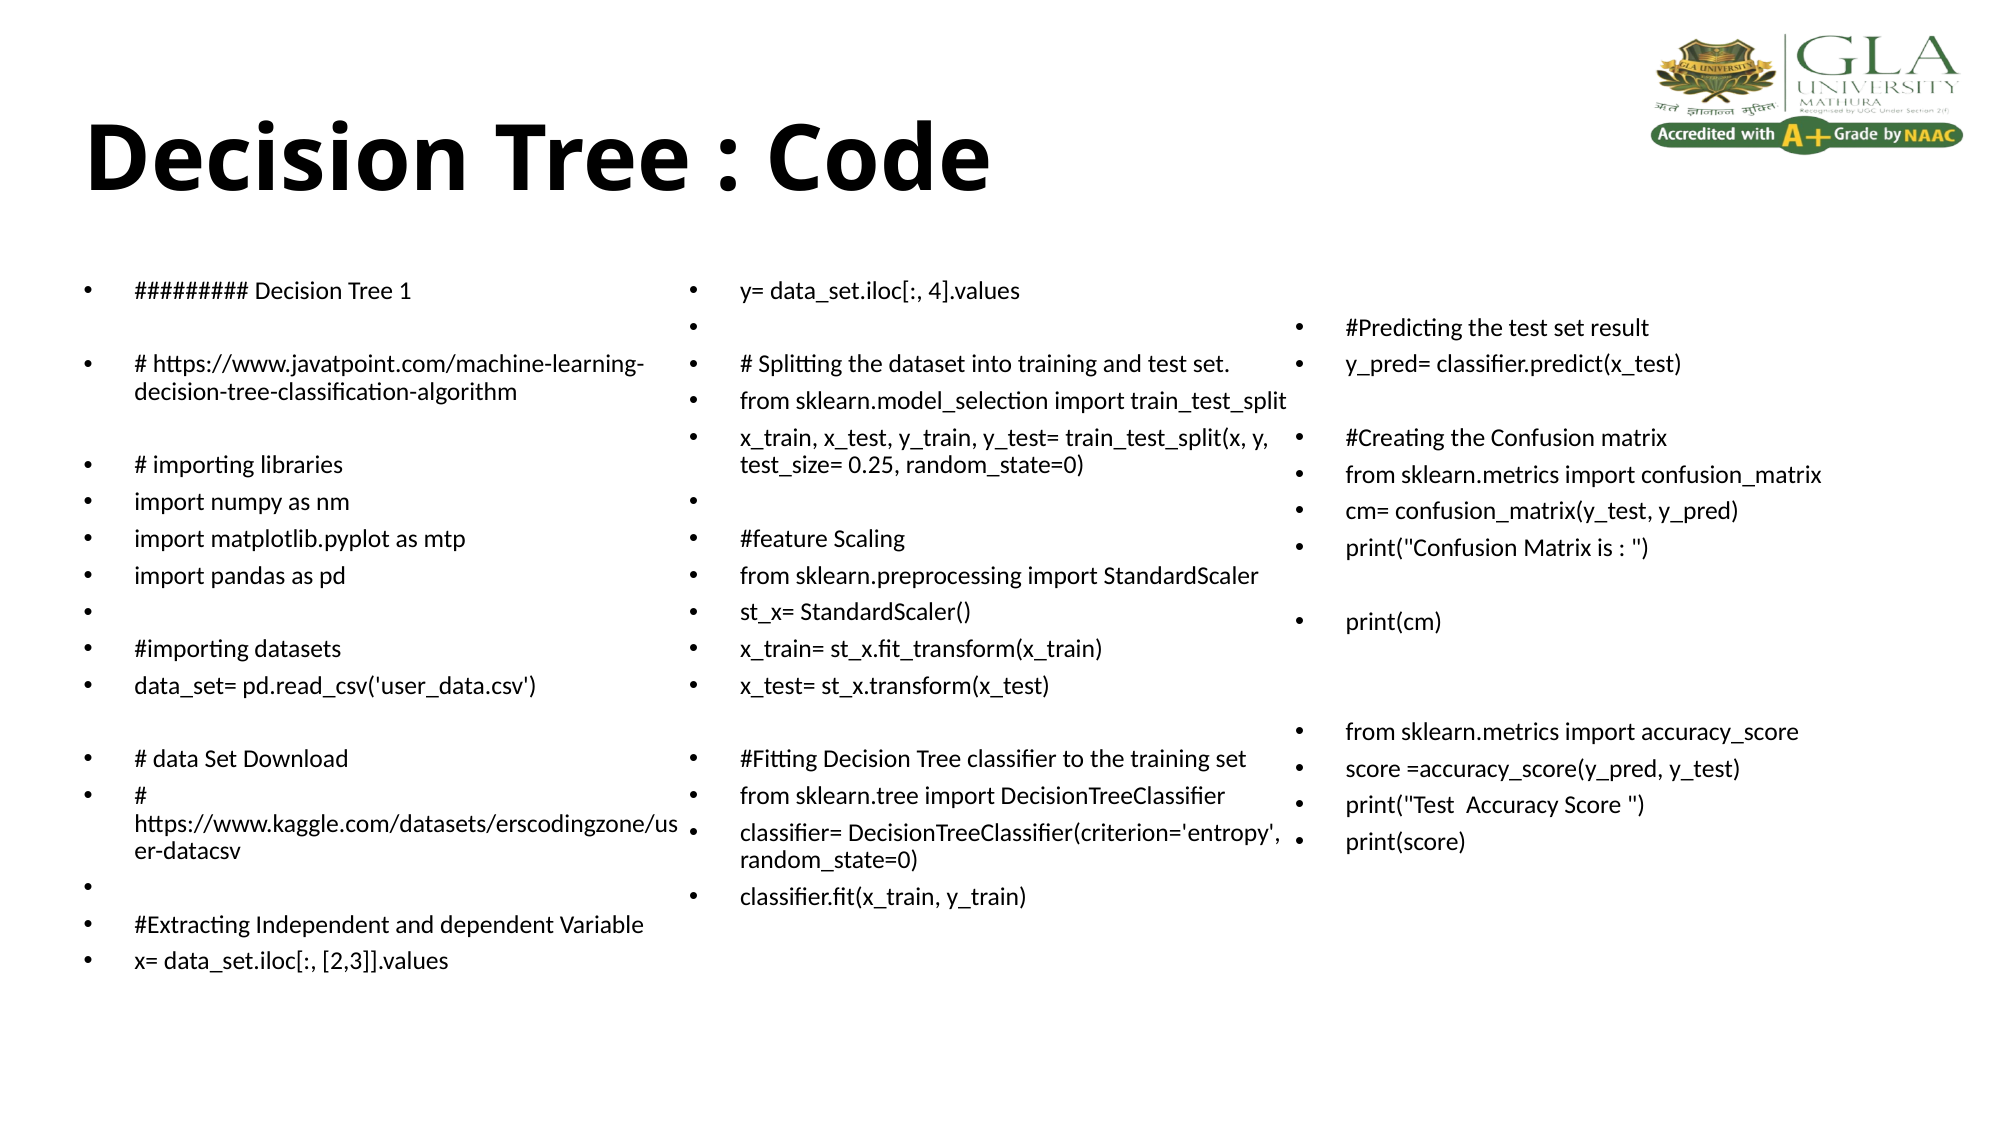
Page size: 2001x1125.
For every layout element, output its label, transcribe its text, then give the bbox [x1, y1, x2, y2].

picture [1635, 0, 1983, 162]
title Decision Tree : Code [68, 52, 1599, 269]
list ######### Decision Tree 1 # https://www.javatpoint.com/machine-learning-decision-tree-classification-algorithm # importing libraries import numpy as nm import matplotlib.pyplot as mtp import pandas as pd #importing datasets data_set= pd.read_csv('user_data.csv') # data Set Download # https://www.kaggle.com/datasets/erscodingzone/user-datacsv #Extracting Independent and dependent Variable x= data_set.iloc[:, [2,3]].values y= data_set.iloc[:, 4].values # Splitting the dataset into training and test set. from sklearn.model_selection import train_test_split x_train, x_test, y_train, y_test= train_test_split(x, y, test_size= 0.25, random_state=0) #feature Scaling from sklearn.preprocessing import StandardScaler st_x= StandardScaler() x_train= st_x.fit_transform(x_train) x_test= st_x.transform(x_test) #Fitting Decision Tree classifier to the training set from sklearn.tree import DecisionTreeClassifier classifier= DecisionTreeClassifier(criterion='entropy', random_state=0) classifier.fit(x_train, y_train) #Predicting the test set result y_pred= classifier.predict(x_test) #Creating the Confusion matrix from sklearn.metrics import confusion_matrix cm= confusion_matrix(y_test, y_pred) print("Confusion Matrix is : ") print(cm) from sklearn.metrics import accuracy_score score =accuracy_score(y_pred, y_test) print("Test Accuracy Score ") print(score) [68, 269, 1916, 984]
